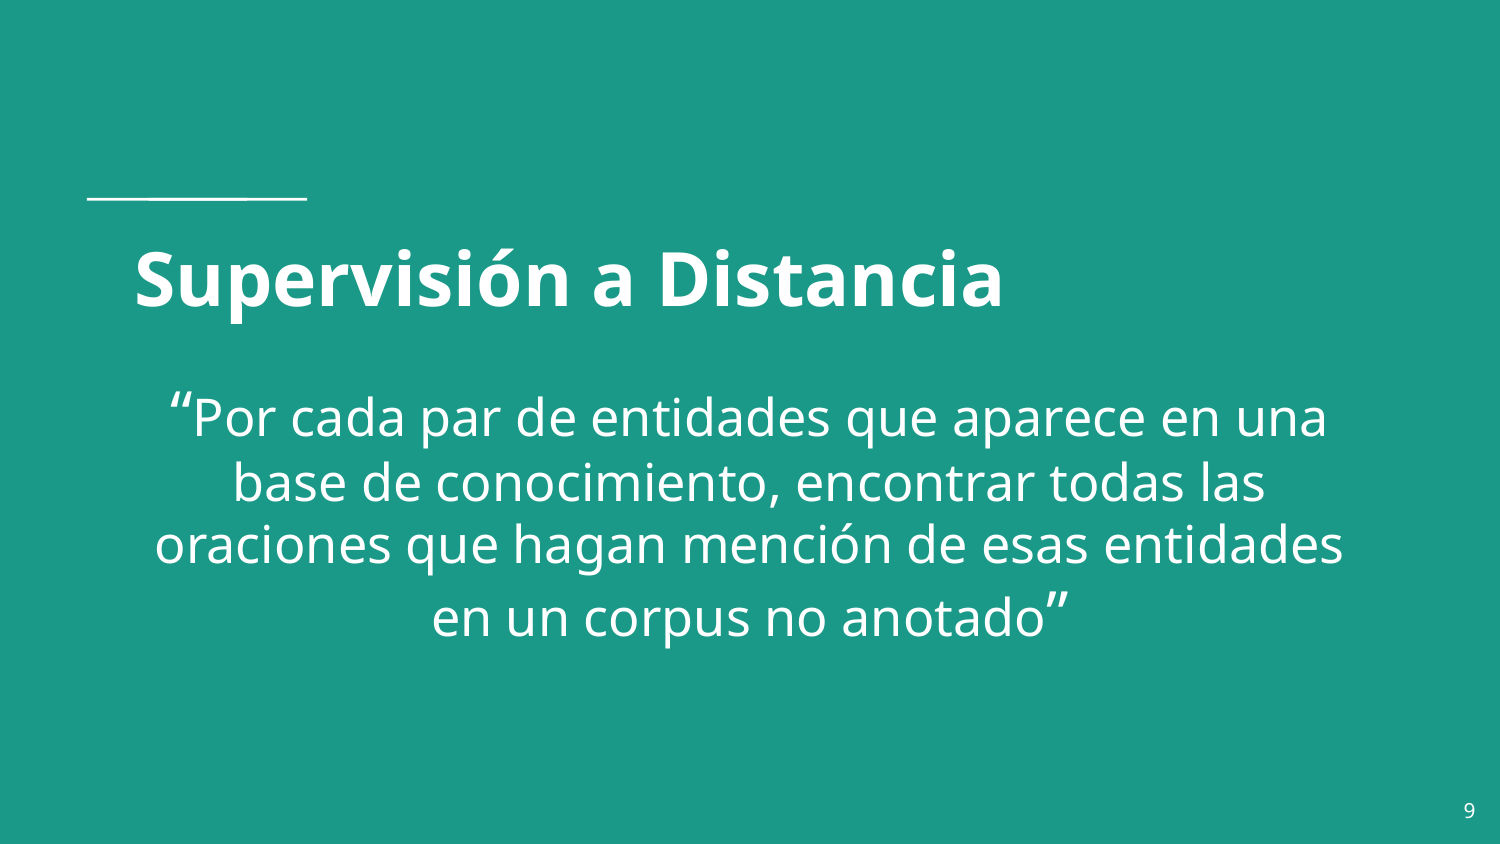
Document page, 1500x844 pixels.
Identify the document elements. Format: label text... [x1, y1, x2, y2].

title “Por cada par de entidades que aparece en una base de conocimiento, encontrar todas las oraciones que hagan mención de esas entidades en un corpus no anotado” [119, 359, 1381, 583]
slide_number 9 [1400, 779, 1491, 844]
title Supervisión a Distancia [119, 216, 1381, 343]
